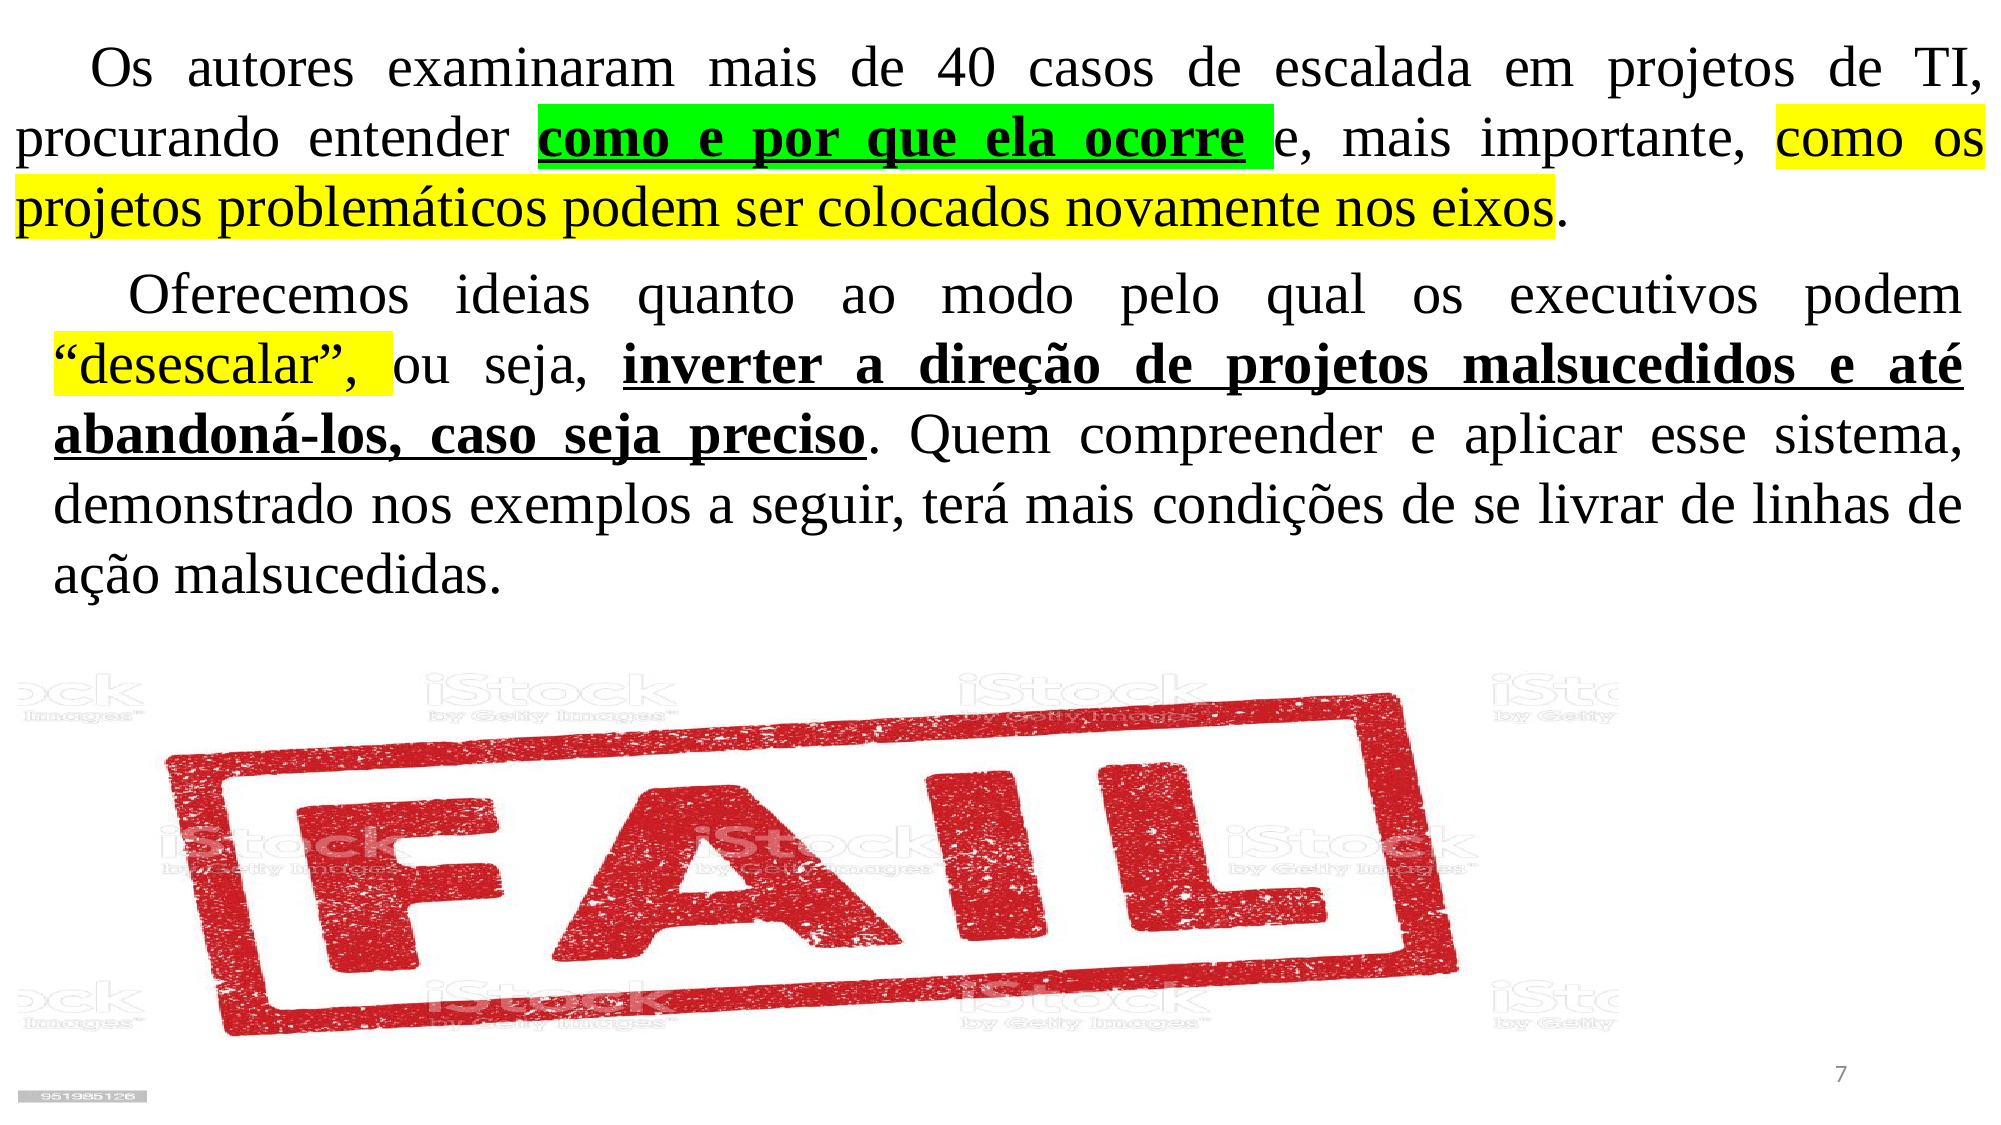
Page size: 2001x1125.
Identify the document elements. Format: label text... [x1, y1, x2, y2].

slide_number 7 [1619, 1042, 1863, 1103]
text_box Oferecemos ideias quanto ao modo pelo qual os executivos podem “desescalar”, ou seja, inverter a direção de projetos malsucedidos e até abandoná-los, caso seja preciso. Quem compreender e aplicar esse sistema, demonstrado nos exemplos a seguir, terá mais condições de se livrar de linhas de ação malsucedidas. [39, 247, 1979, 613]
picture [18, 615, 1619, 1112]
text_box Os autores examinaram mais de 40 casos de escalada em projetos de TI, procurando entender como e por que ela ocorre e, mais importante, como os projetos problemáticos podem ser colocados novamente nos eixos. [0, 20, 2000, 245]
